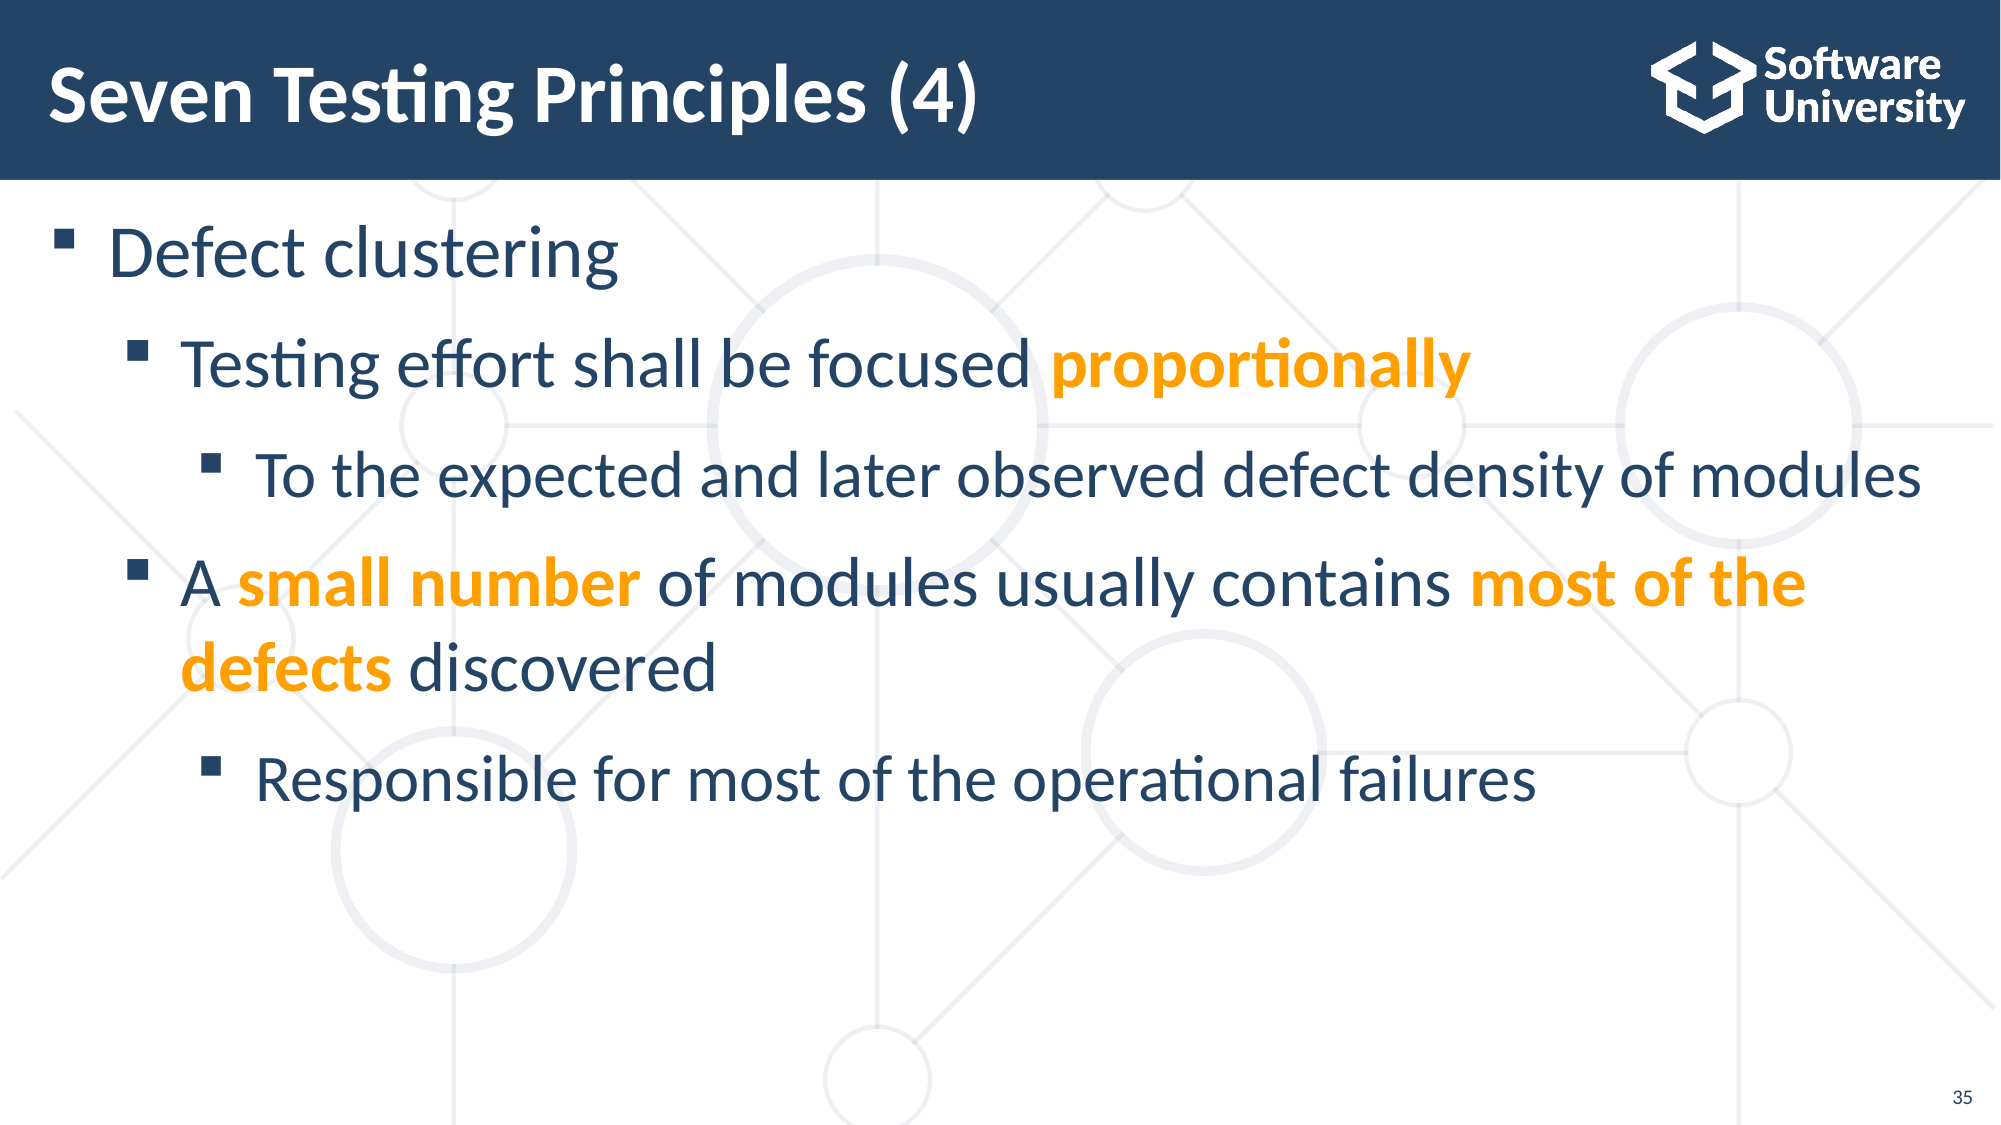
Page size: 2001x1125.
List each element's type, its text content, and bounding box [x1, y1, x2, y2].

list Defect clustering Testing effort shall be focused proportionally To the expected and later observed defect density of modules A small number of modules usually contains most of the defects discovered Responsible for most of the operational failures [31, 196, 1960, 1080]
picture [1651, 41, 1966, 134]
slide_number 35 [1927, 1067, 1989, 1117]
title Seven Testing Principles (4) [31, 16, 1625, 162]
